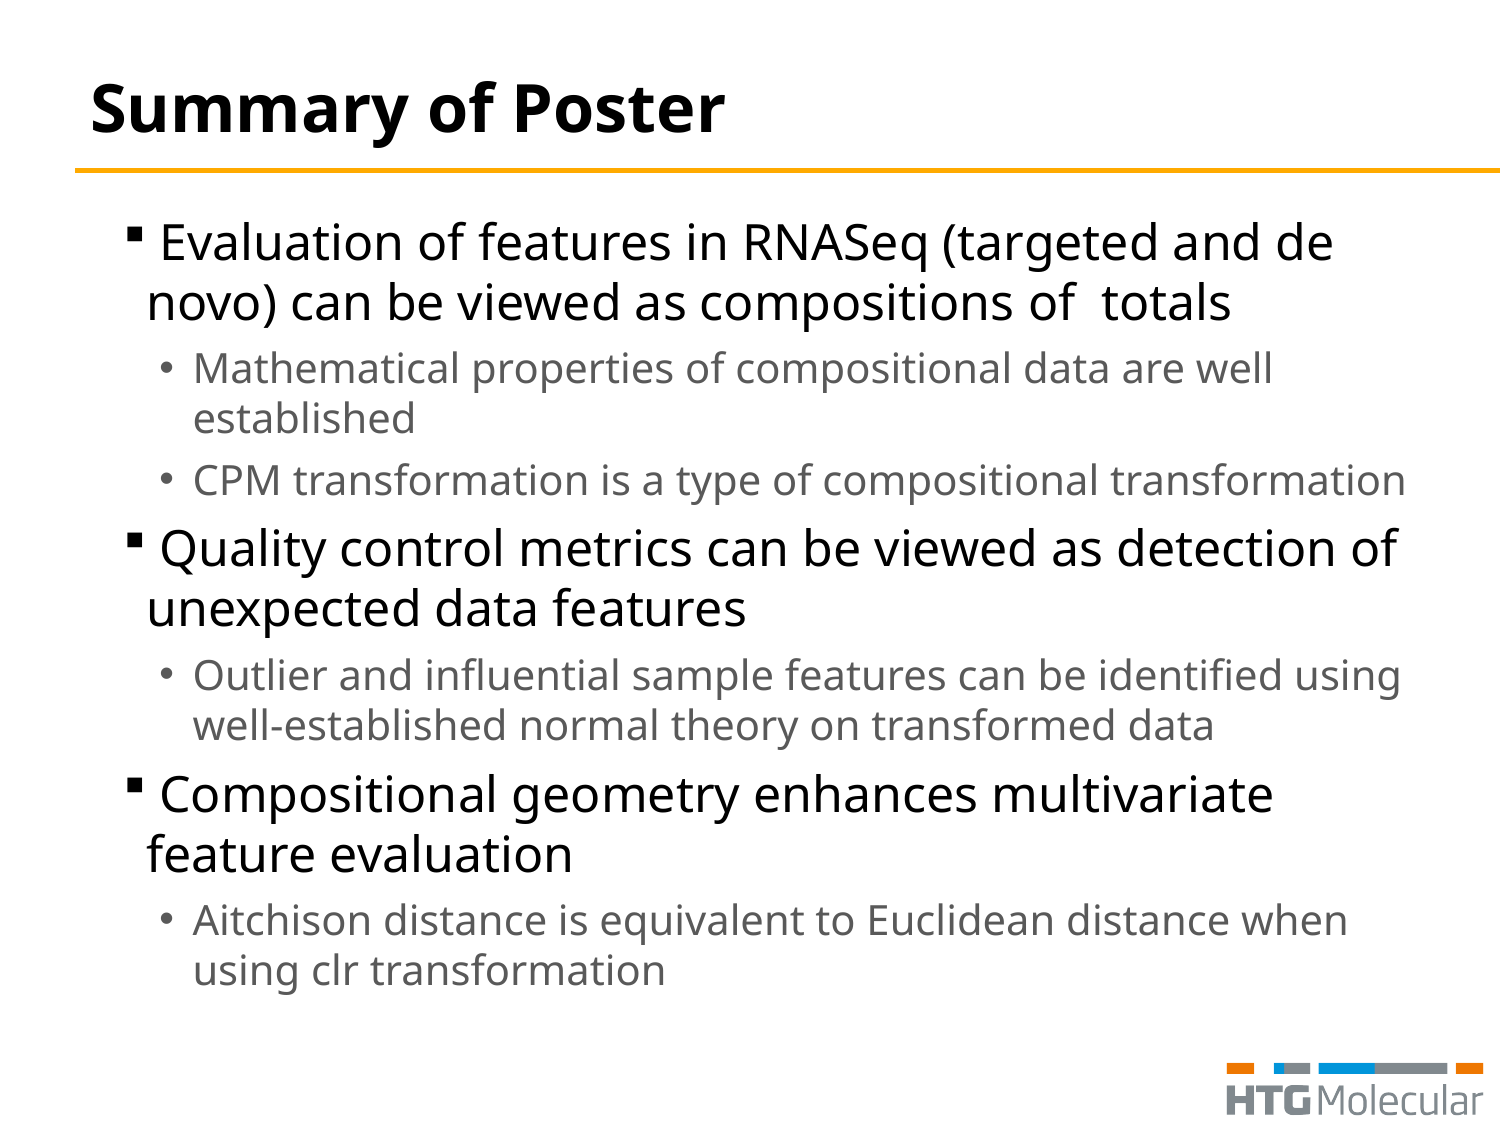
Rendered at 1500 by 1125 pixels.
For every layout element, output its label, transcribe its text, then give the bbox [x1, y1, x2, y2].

picture [1223, 1059, 1487, 1119]
list Evaluation of features in RNASeq (targeted and de novo) can be viewed as compositions of totals Mathematical properties of compositional data are well established CPM transformation is a type of compositional transformation Quality control metrics can be viewed as detection of unexpected data features Outlier and influential sample features can be identified using well-established normal theory on transformed data Compositional geometry enhances multivariate feature evaluation Aitchison distance is equivalent to Euclidean distance when using clr transformation [75, 195, 1425, 1001]
title Summary of Poster [75, 22, 1425, 160]
